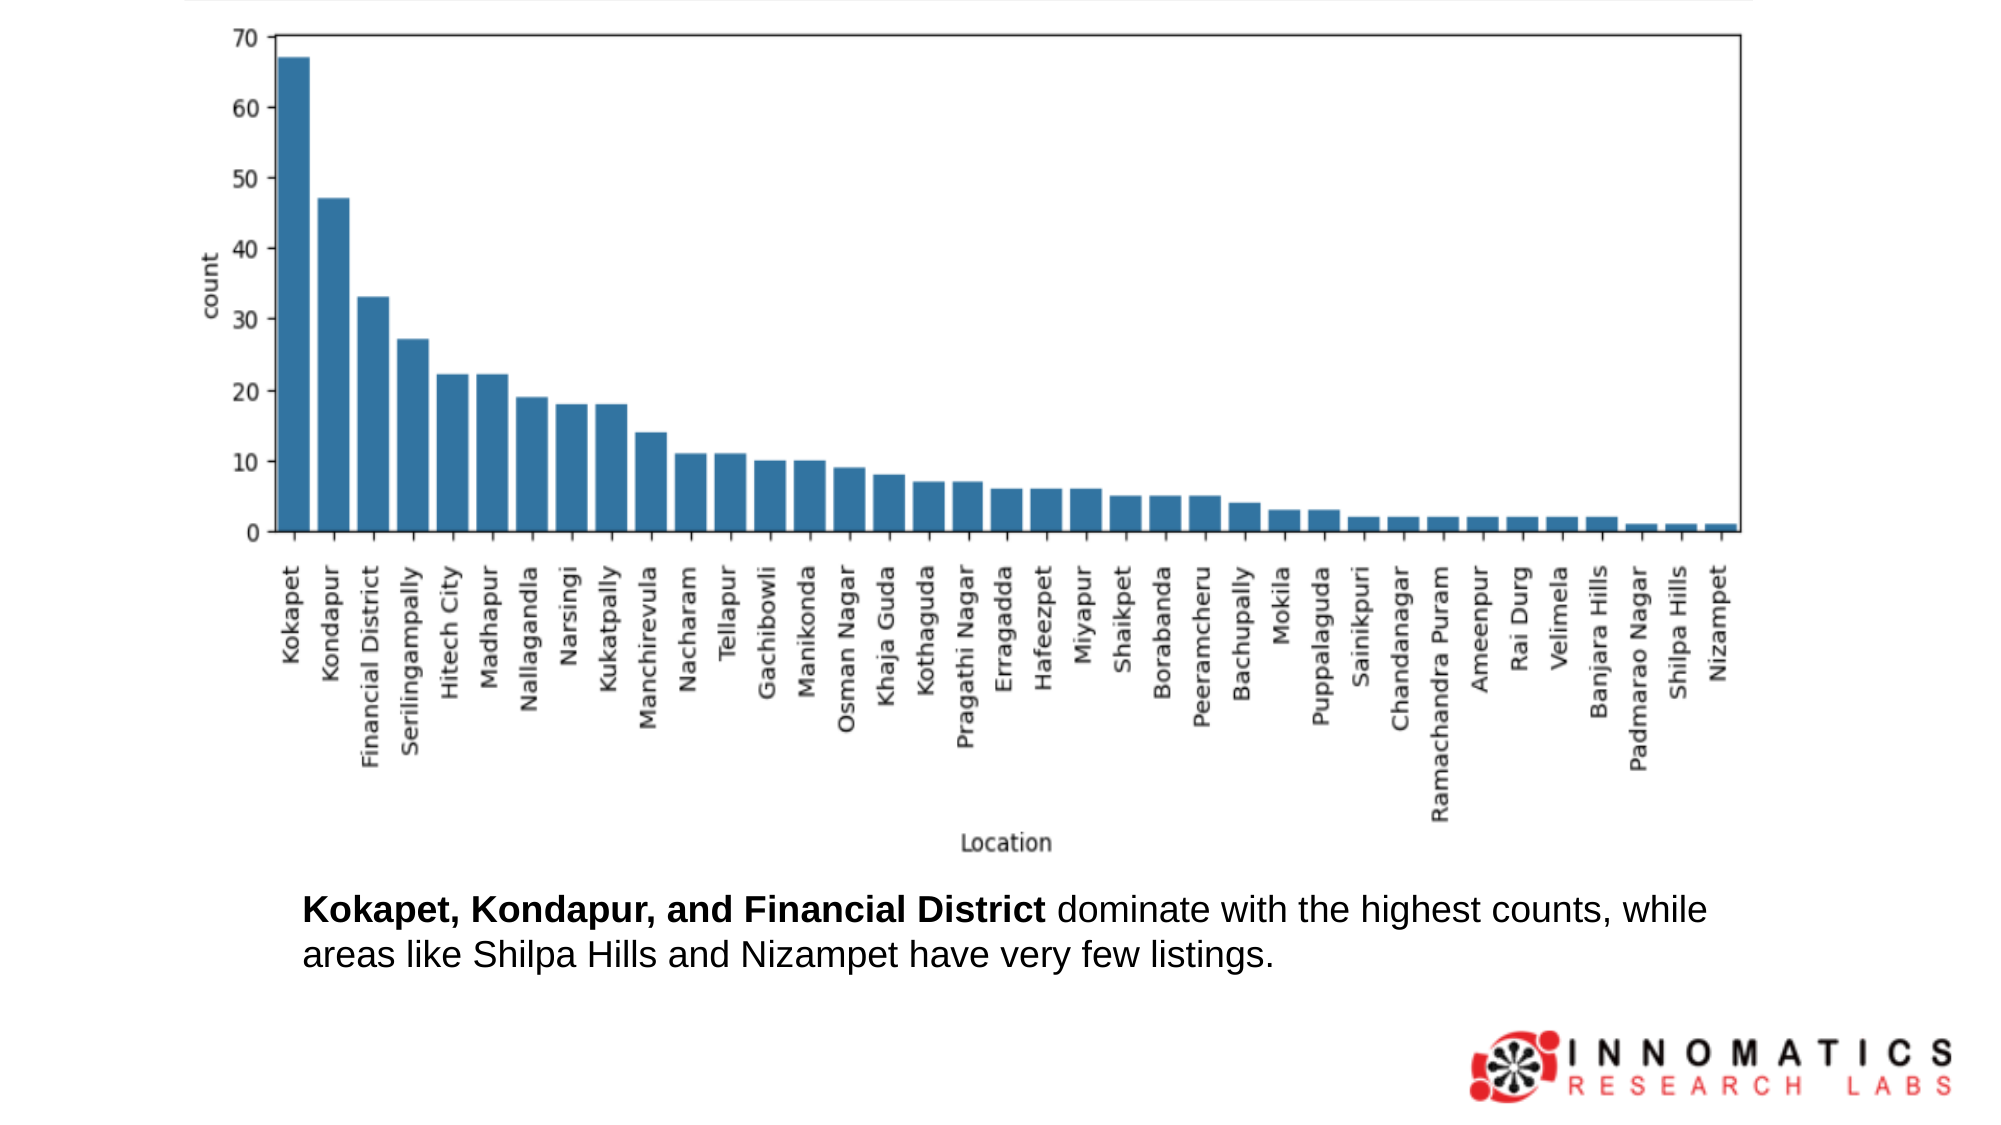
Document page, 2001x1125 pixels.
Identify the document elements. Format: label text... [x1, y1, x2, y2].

picture [1445, 1014, 1975, 1125]
text_box Kokapet, Kondapur, and Financial District dominate with the highest counts, while areas like Shilpa Hills and Nizampet have very few listings. [287, 877, 1777, 983]
picture [162, 0, 1753, 865]
